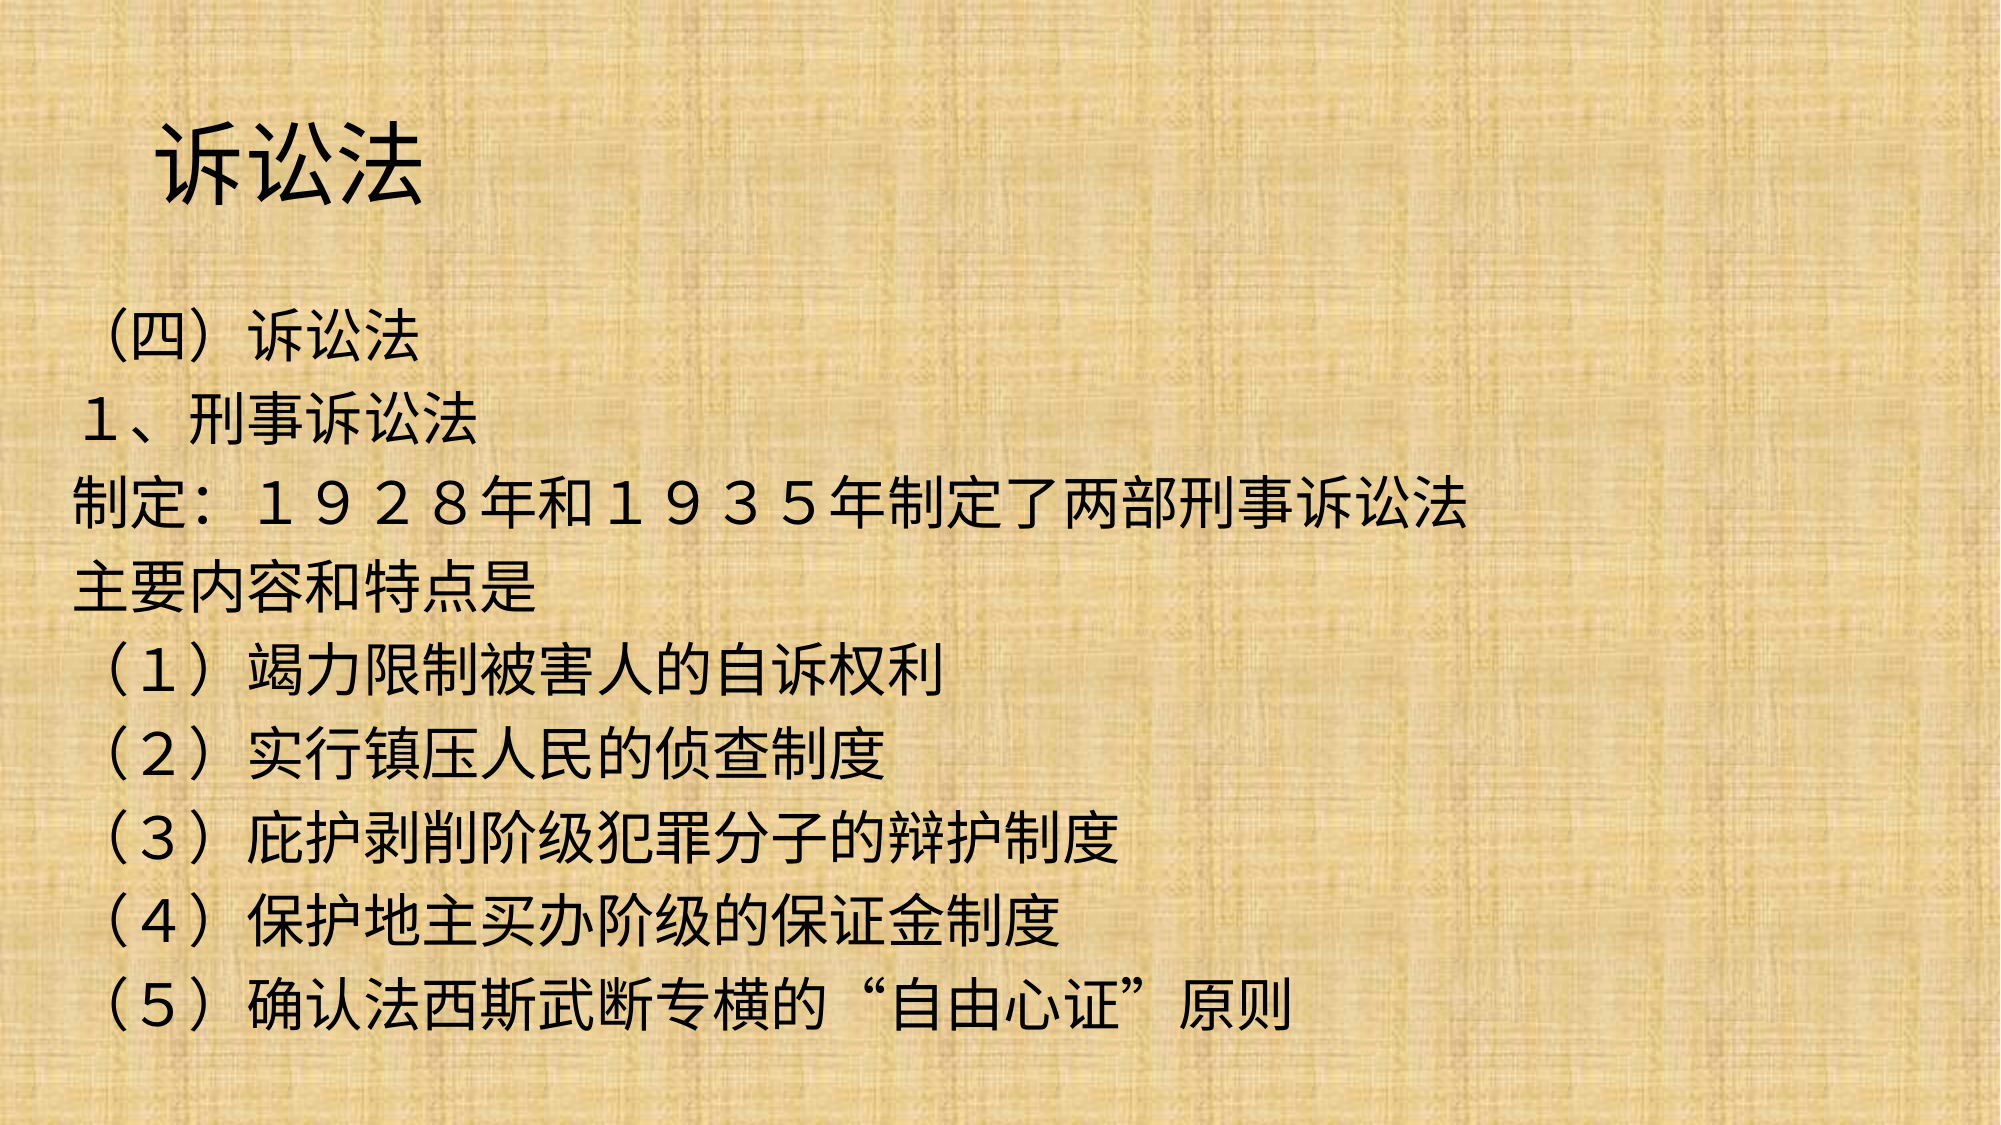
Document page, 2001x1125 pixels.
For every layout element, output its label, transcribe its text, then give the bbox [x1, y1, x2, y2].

title 诉讼法 [137, 59, 1863, 278]
picture [0, 0, 2001, 1125]
list （四）诉讼法 １、刑事诉讼法 制定：１９２８年和１９３５年制定了两部刑事诉讼法 主要内容和特点是 （１）竭力限制被害人的自诉权利 （２）实行镇压人民的侦查制度 （３）庇护剥削阶级犯罪分子的辩护制度 （４）保护地主买办阶级的保证金制度 （５）确认法西斯武断专横的“自由心证”原则 [56, 299, 1916, 1066]
